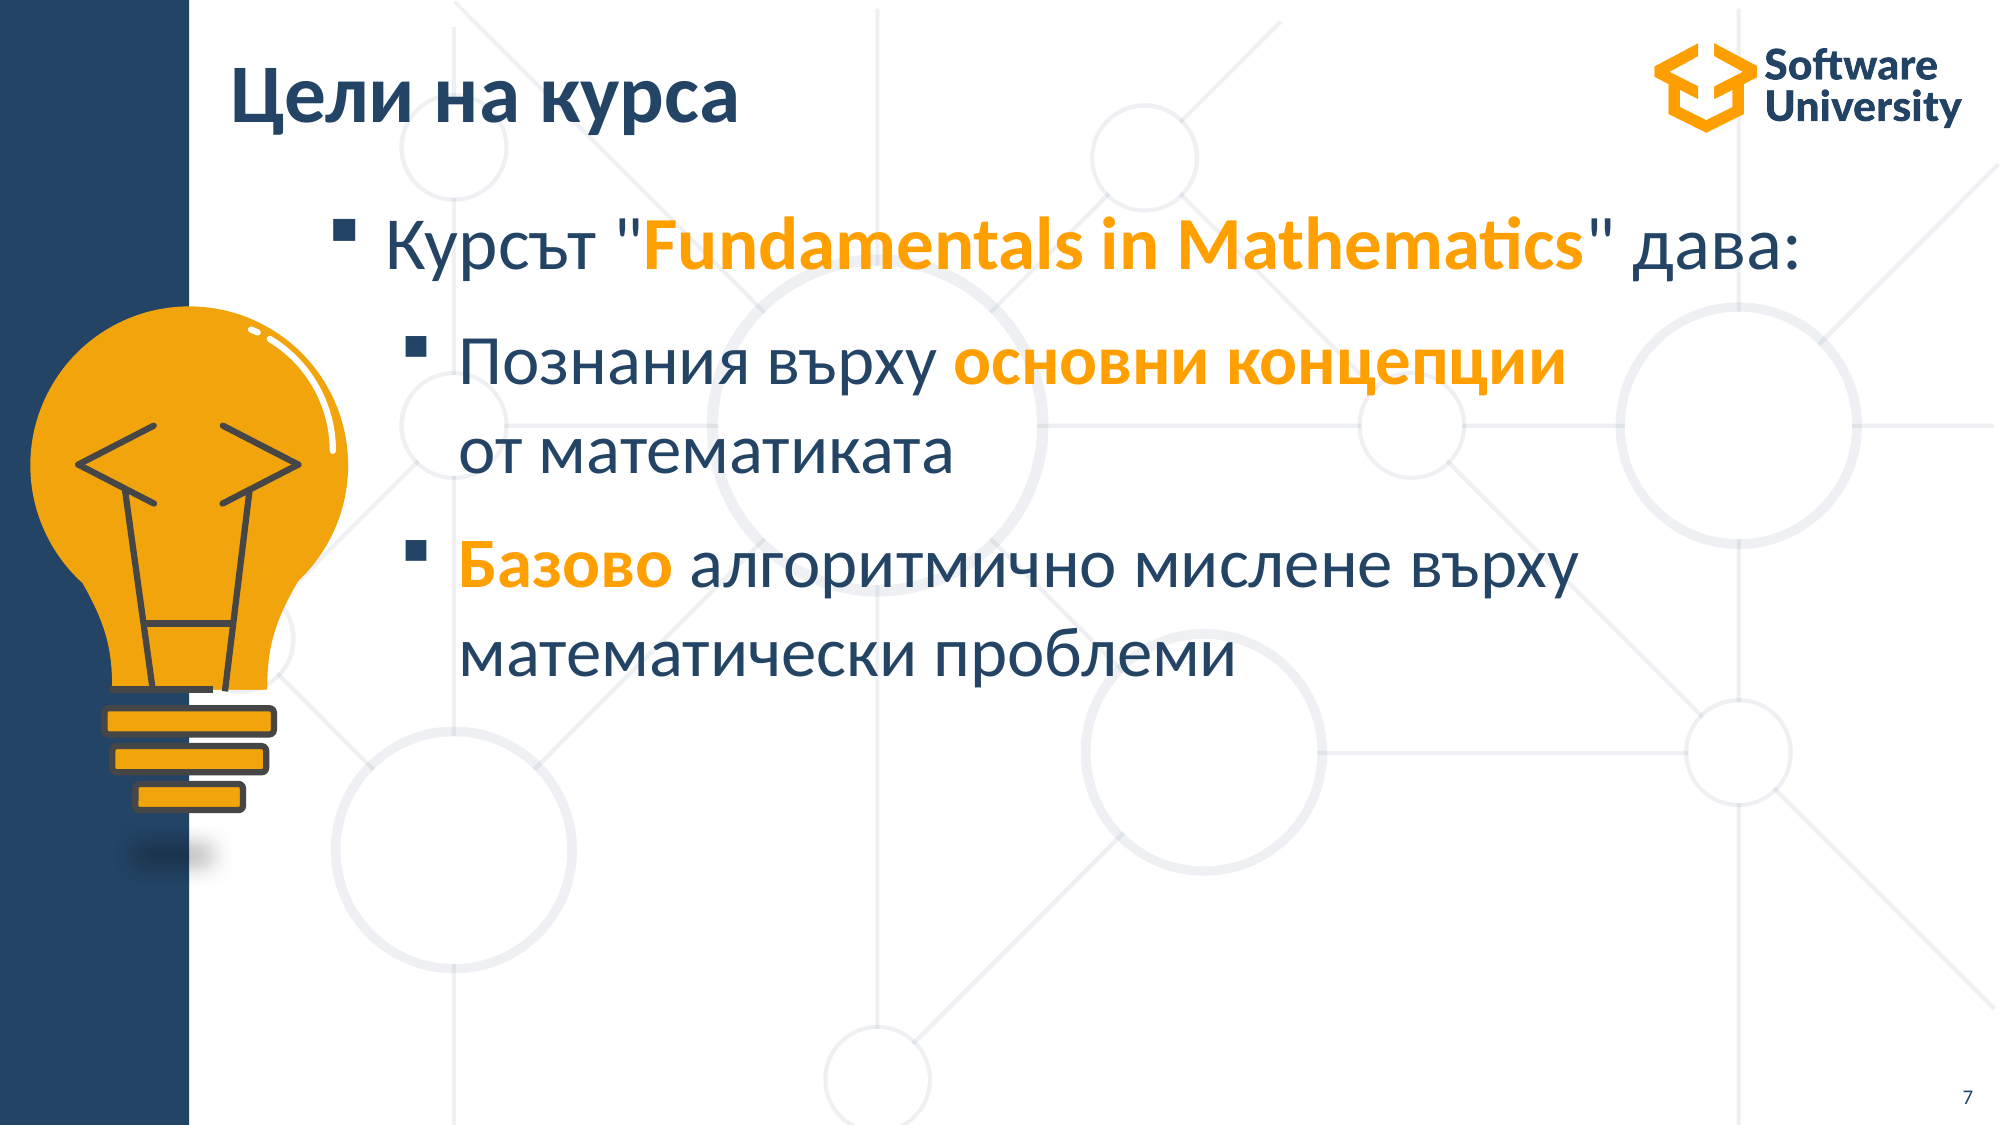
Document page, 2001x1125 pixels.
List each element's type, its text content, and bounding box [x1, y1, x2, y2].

picture [1641, 31, 1973, 145]
title Цели на курса [212, 16, 1628, 162]
text_box 7 [1927, 1067, 1989, 1117]
list Курсът "Fundamentals in Mathematics" дава: Познания върху основни концепции от математиката Базово алгоритмично мислене върху математически проблеми [309, 183, 1928, 1050]
